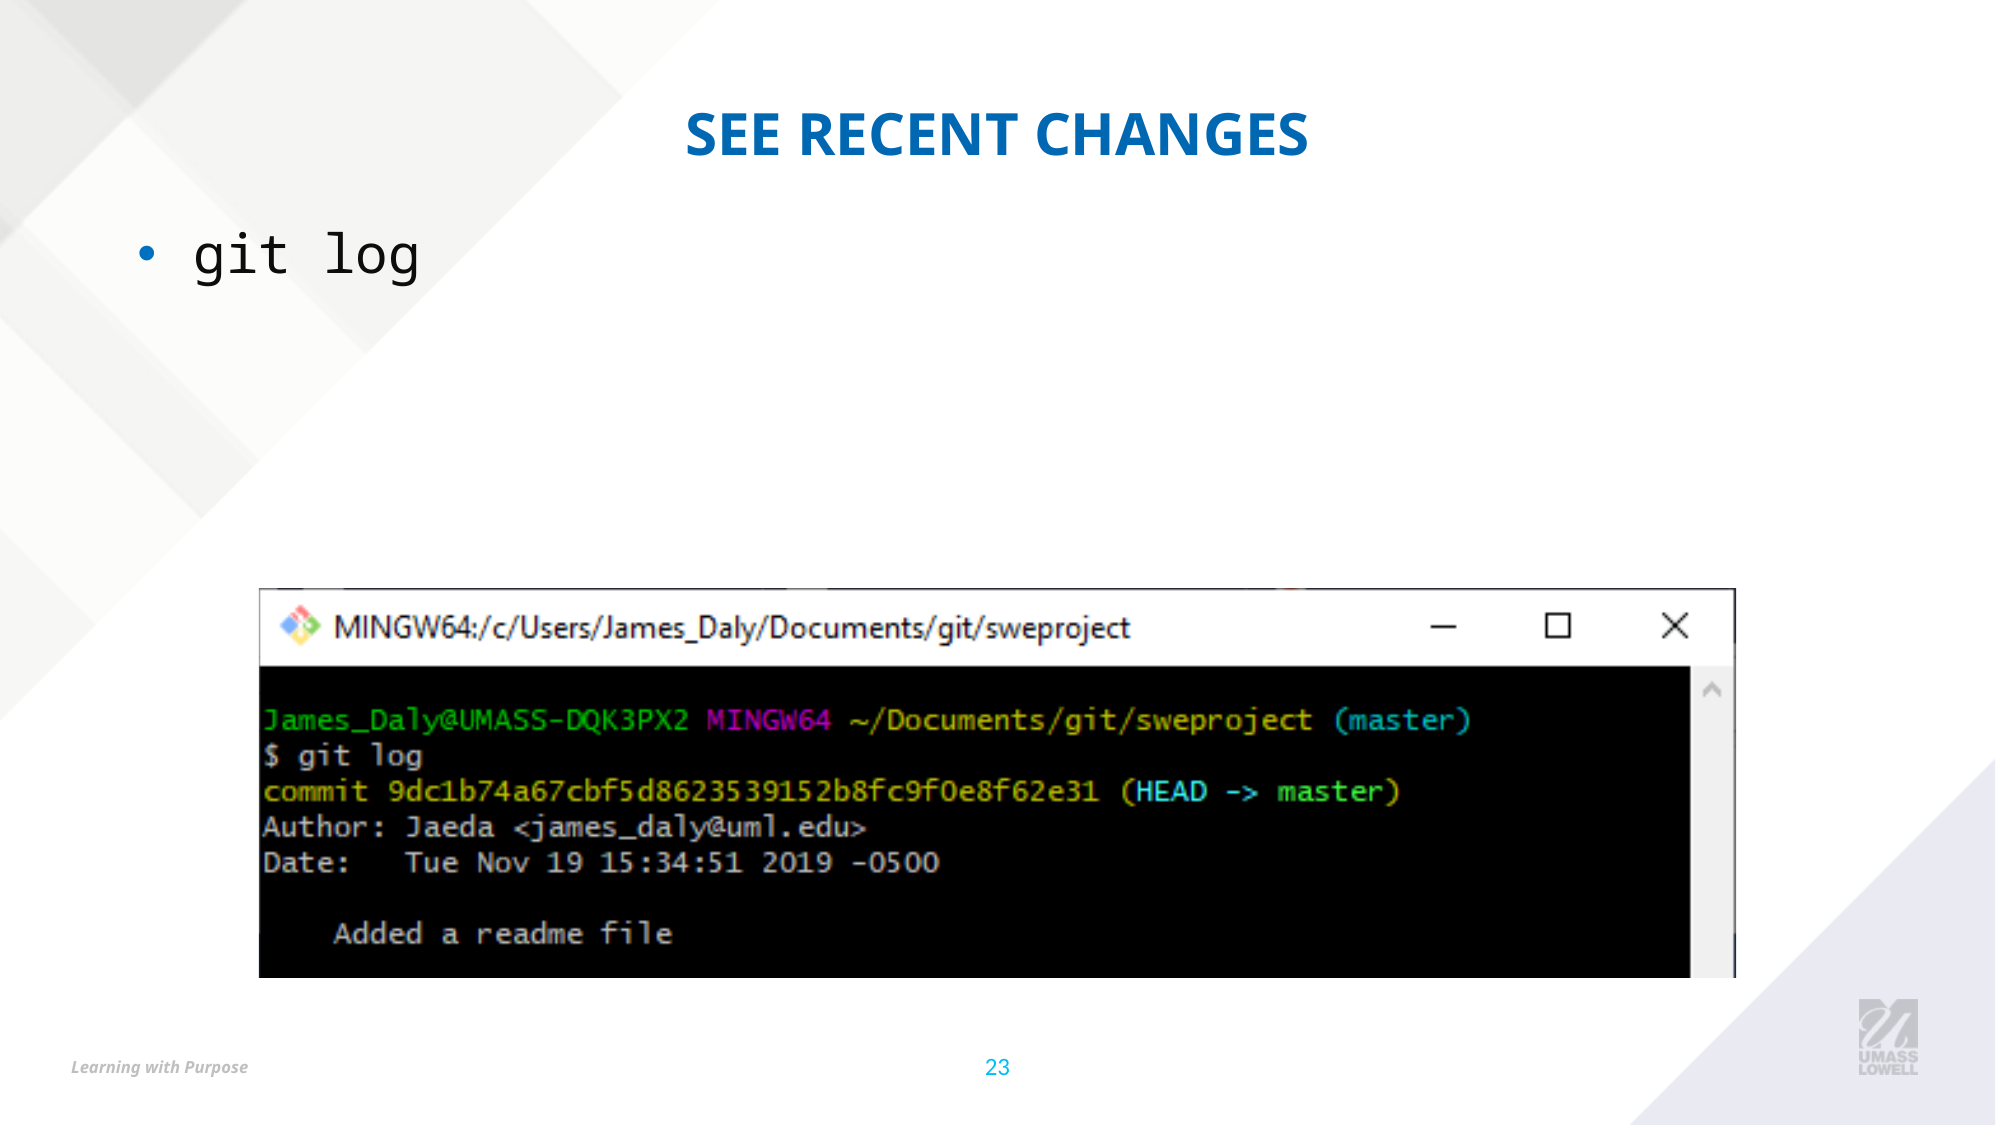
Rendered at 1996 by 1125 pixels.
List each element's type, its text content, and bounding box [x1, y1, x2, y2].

picture [0, 0, 1996, 1125]
slide_number 23 [964, 1042, 1031, 1103]
list git log [122, 212, 1873, 913]
title See recent changes [122, 37, 1873, 175]
